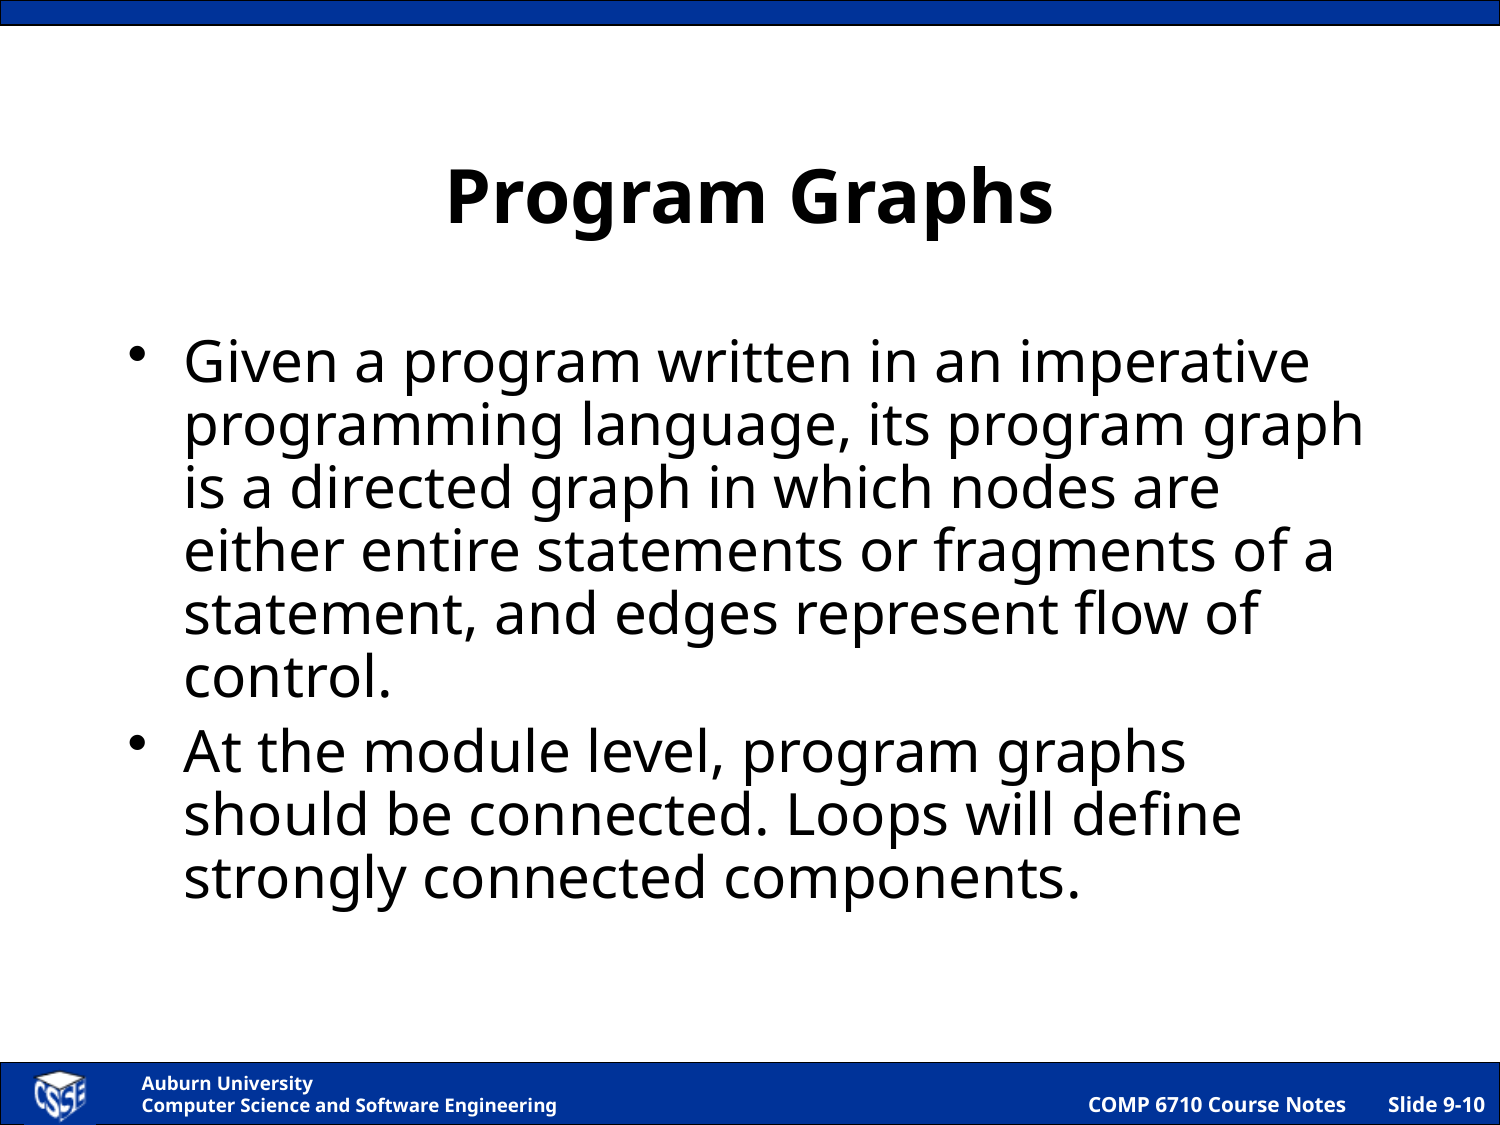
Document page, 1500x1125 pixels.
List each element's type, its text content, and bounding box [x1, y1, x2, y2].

picture [24, 1066, 96, 1125]
list Given a program written in an imperative programming language, its program graph is a directed graph in which nodes are either entire statements or fragments of a statement, and edges represent flow of control. At the module level, program graphs should be connected. Loops will define strongly connected components. [112, 324, 1388, 1001]
title Program Graphs [112, 99, 1388, 288]
